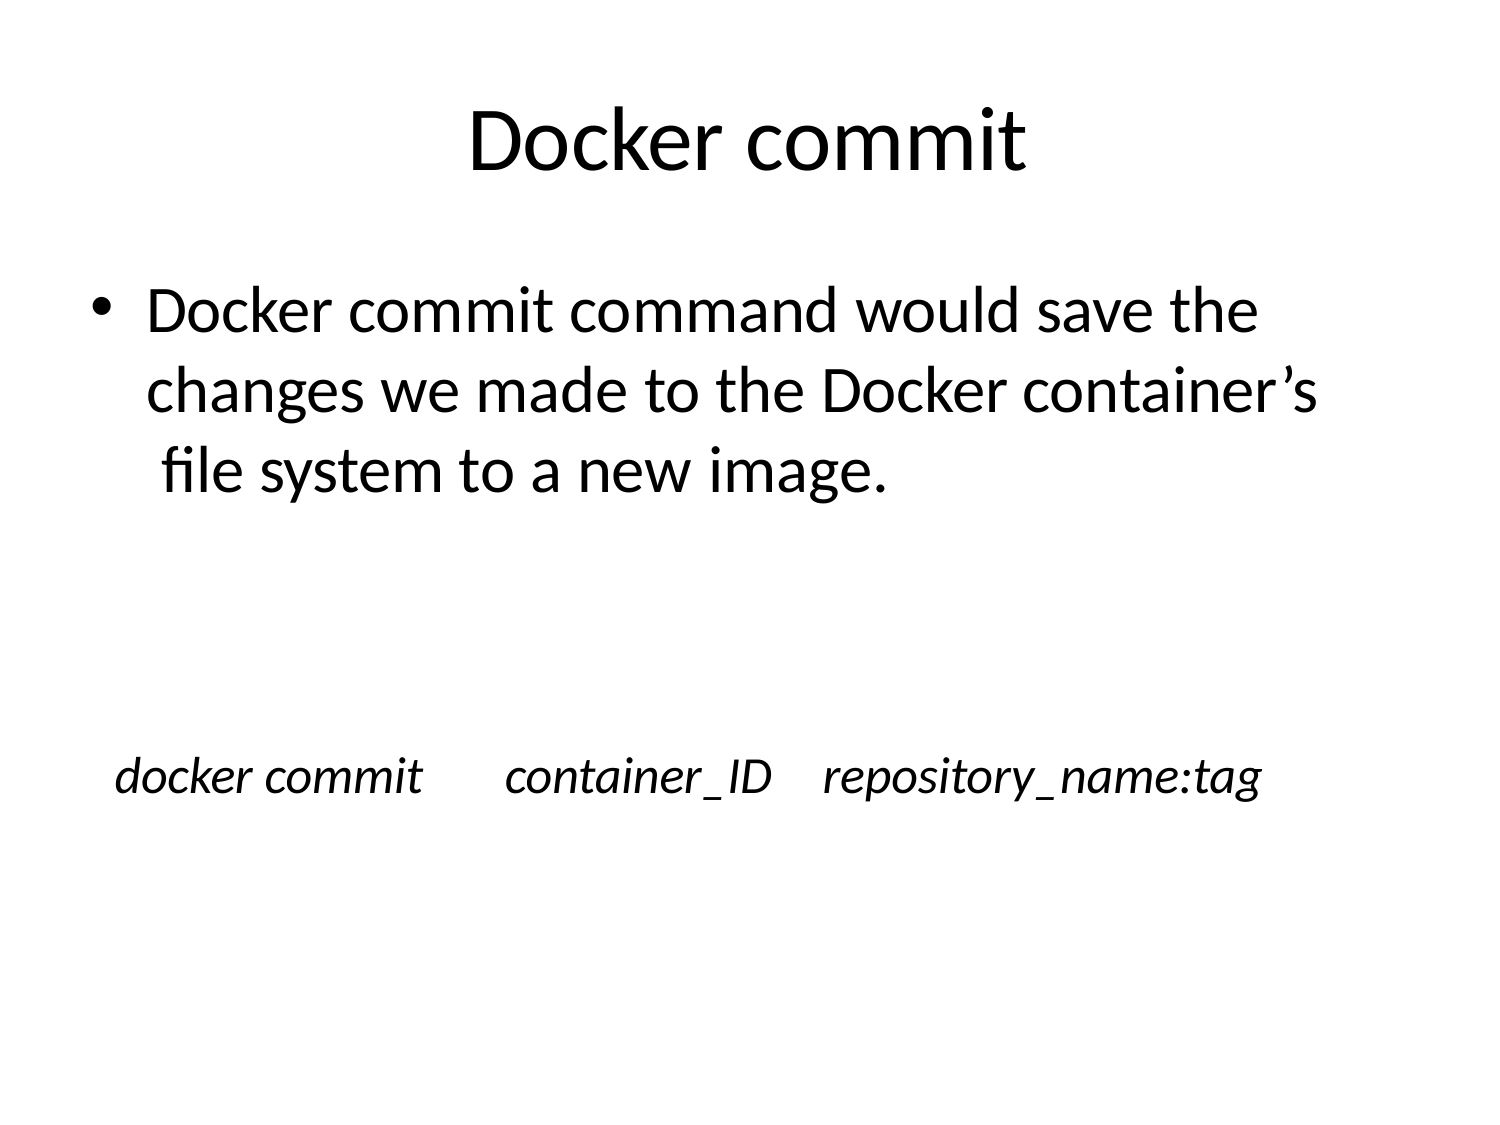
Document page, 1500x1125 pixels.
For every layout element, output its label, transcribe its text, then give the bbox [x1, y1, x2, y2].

text_box docker commit [112, 739, 460, 804]
text_box Docker commit command would save the changes we made to the Docker container’s file system to a new image. [87, 263, 1330, 506]
title Docker commit [465, 76, 1075, 263]
text_box container_ID [502, 739, 800, 804]
text_box repository_name:tag [820, 739, 1329, 804]
